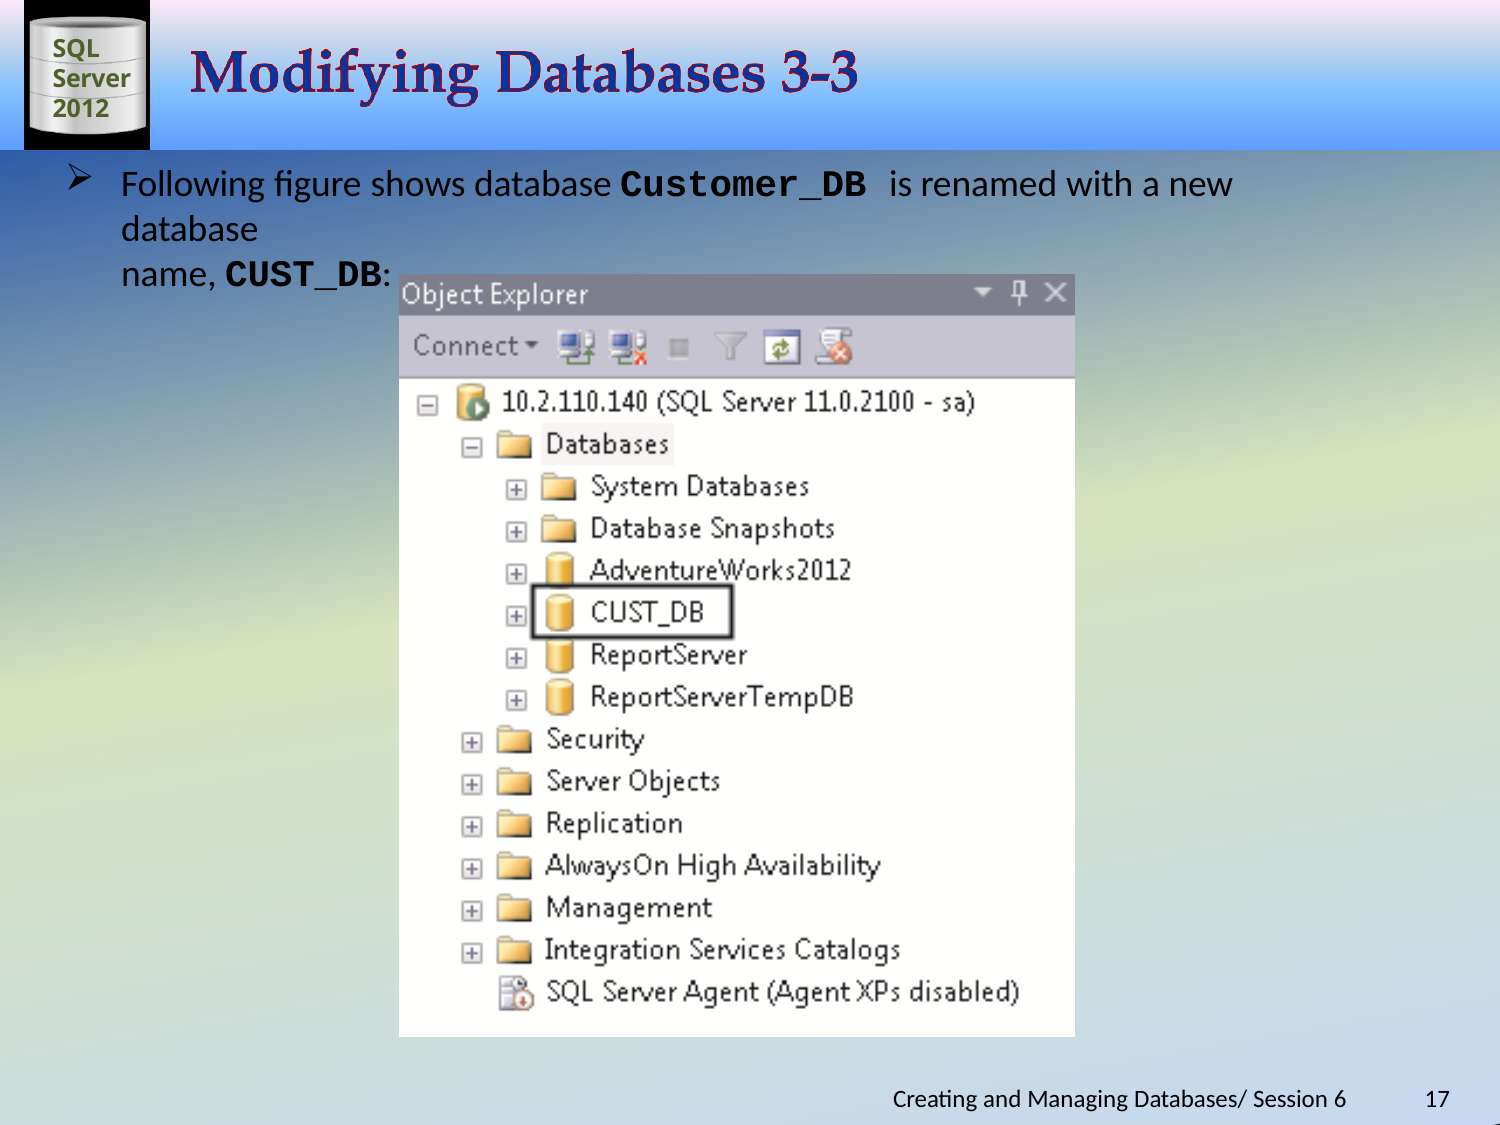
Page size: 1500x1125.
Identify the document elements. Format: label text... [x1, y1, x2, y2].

slide_number 17 [1418, 1086, 1457, 1125]
text_box SQL Server 2012 Following figure shows database Customer_DB is renamed with a new database name, CUST_DB: [50, 159, 1375, 295]
slide_number Creating and Managing Databases/ Session 6 [891, 1086, 1350, 1125]
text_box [0, 0, 1500, 151]
picture [0, 151, 1500, 1125]
